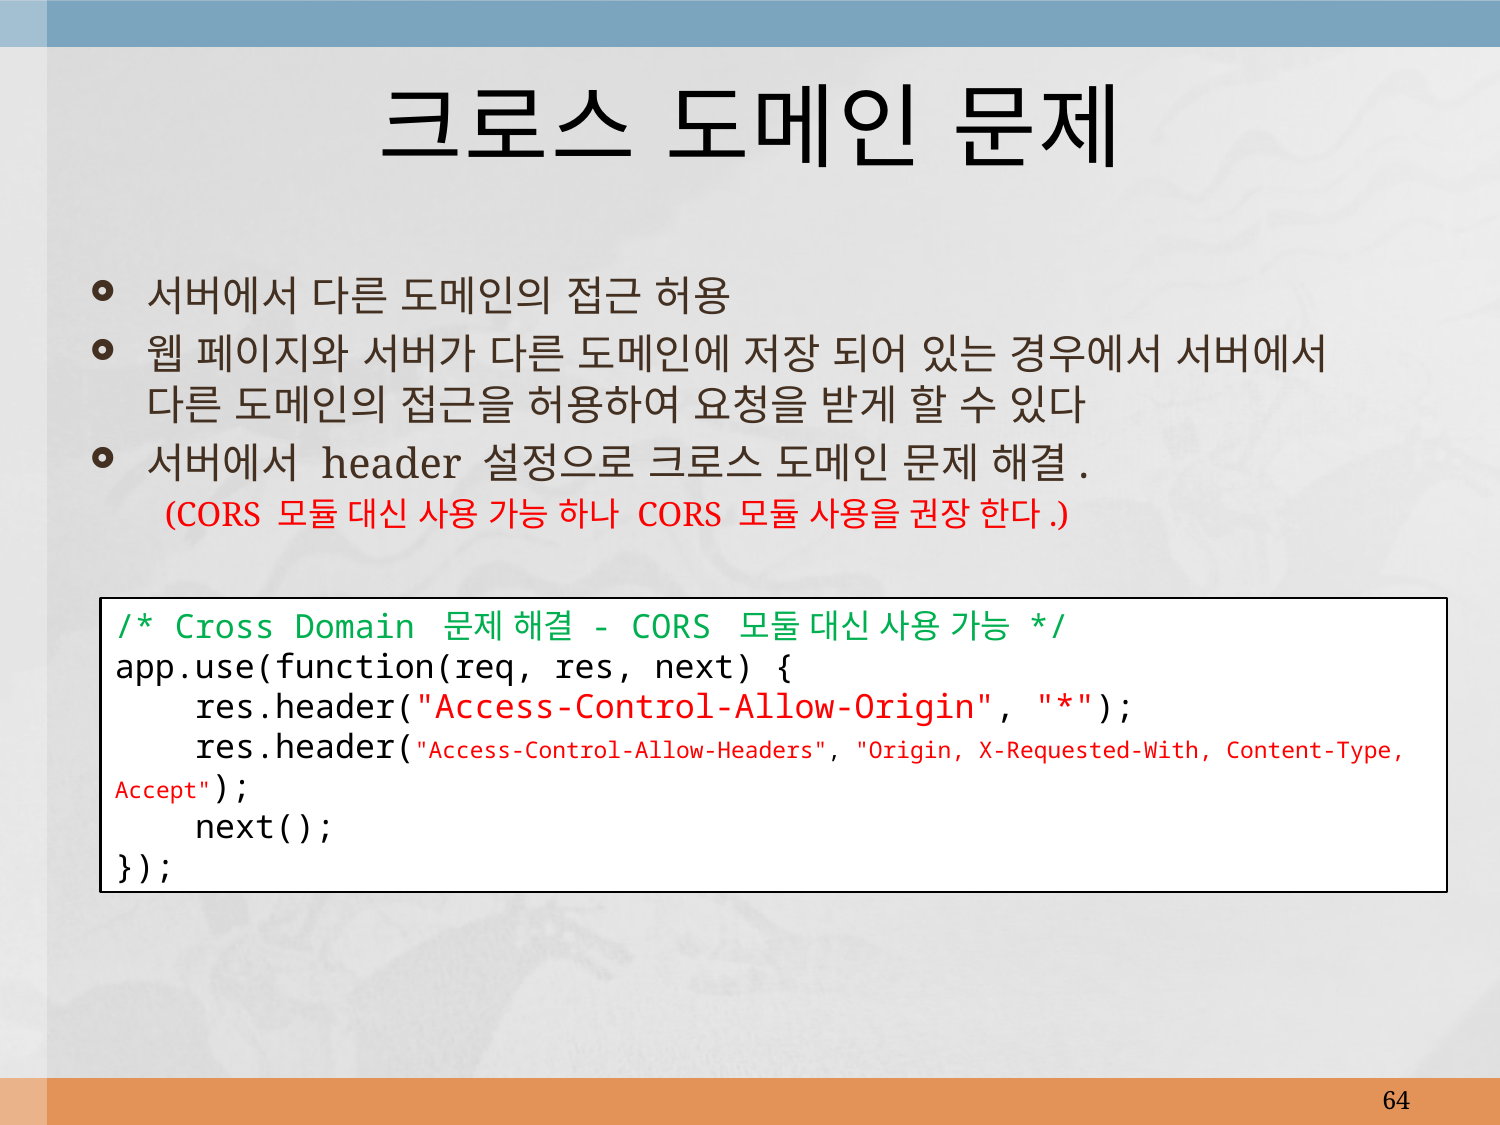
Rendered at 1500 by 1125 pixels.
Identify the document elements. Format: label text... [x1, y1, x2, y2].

list 서버에서 다른 도메인의 접근 허용 웹 페이지와 서버가 다른 도메인에 저장 되어 있는 경우에서 서버에서 다른 도메인의 접근을 허용하여 요청을 받게 할 수 있다 서버에서 header 설정으로 크로스 도메인 문제 해결. (CORS 모듈 대신 사용 가능 하나 CORS 모듈 사용을 권장 한다.) [75, 262, 1425, 551]
text_box /* Cross Domain 문제 해결 - CORS 모둘 대신 사용 가능 */ app.use(function(req, res, next) { res.header("Access-Control-Allow-Origin", "*"); res.header("Access-Control-Allow-Headers", "Origin, X-Requested-With, Content-Type, Accept"); next(); }); [99, 597, 1448, 893]
slide_number 64 [1074, 1078, 1425, 1125]
title 크로스 도메인 문제 [49, 46, 1454, 202]
